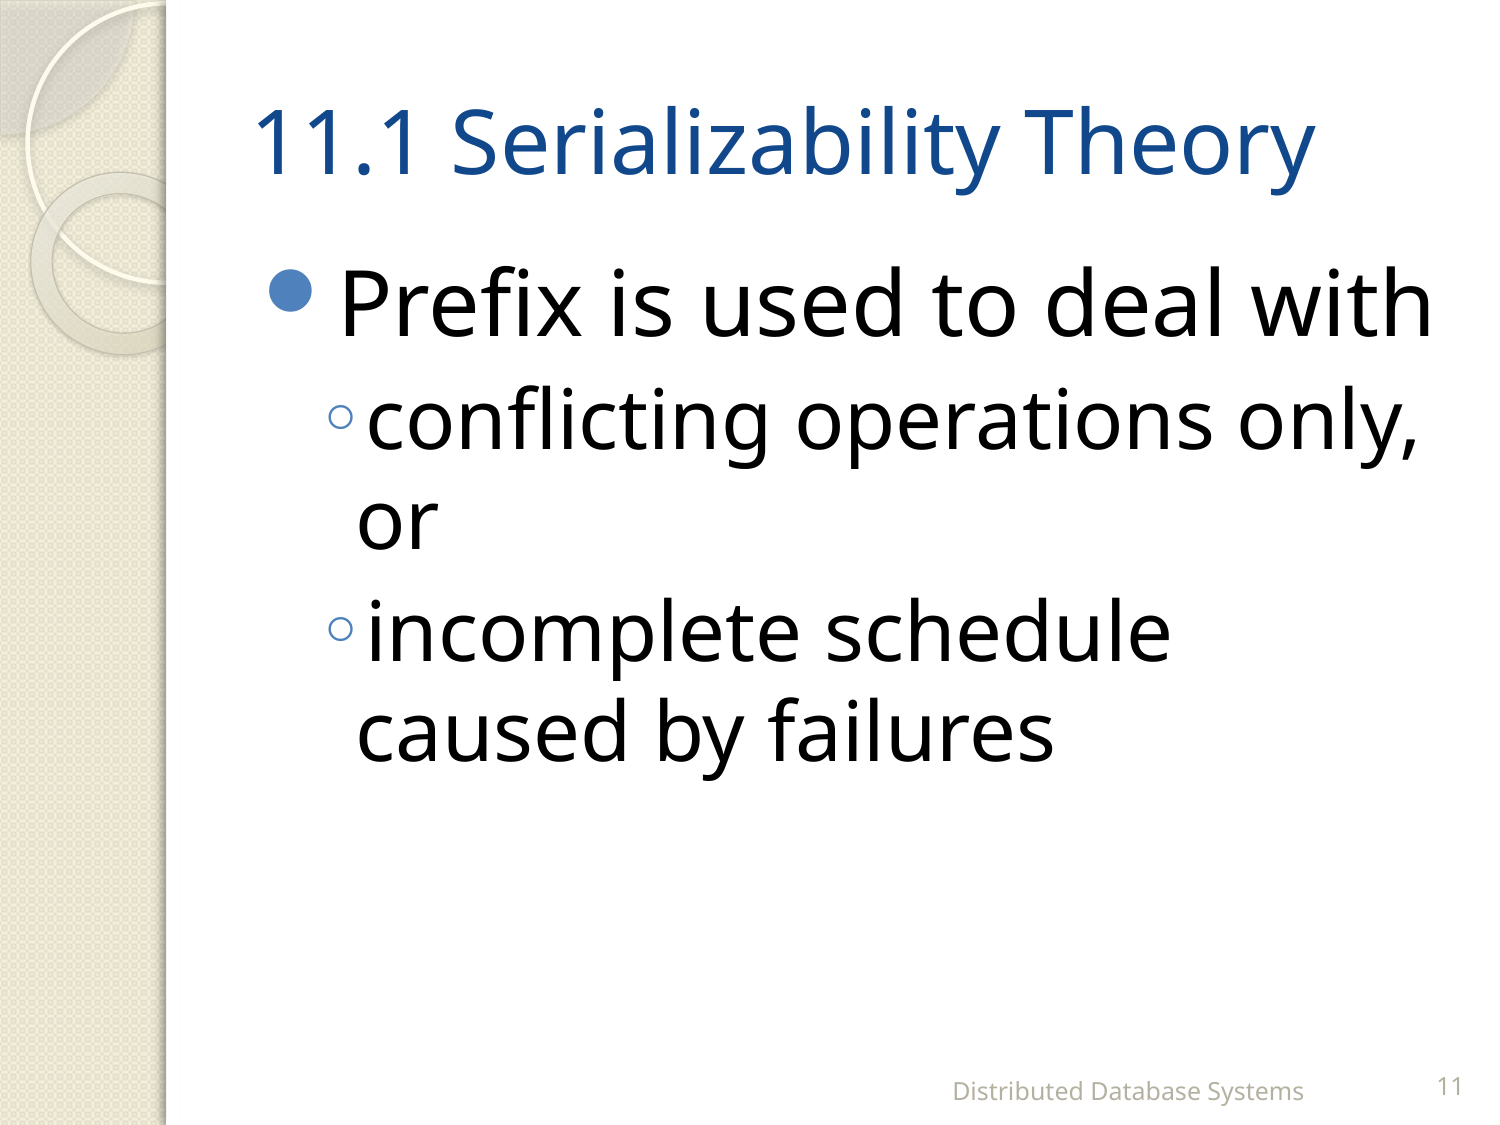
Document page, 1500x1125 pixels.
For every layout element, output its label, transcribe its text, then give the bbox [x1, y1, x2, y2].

title 11.1 Serializability Theory [235, 45, 1466, 233]
list Prefix is used to deal with conflicting operations only, or incomplete schedule caused by failures [235, 237, 1466, 1025]
slide_number 11 [1413, 1034, 1488, 1113]
footer Distributed Database Systems [937, 1034, 1413, 1113]
